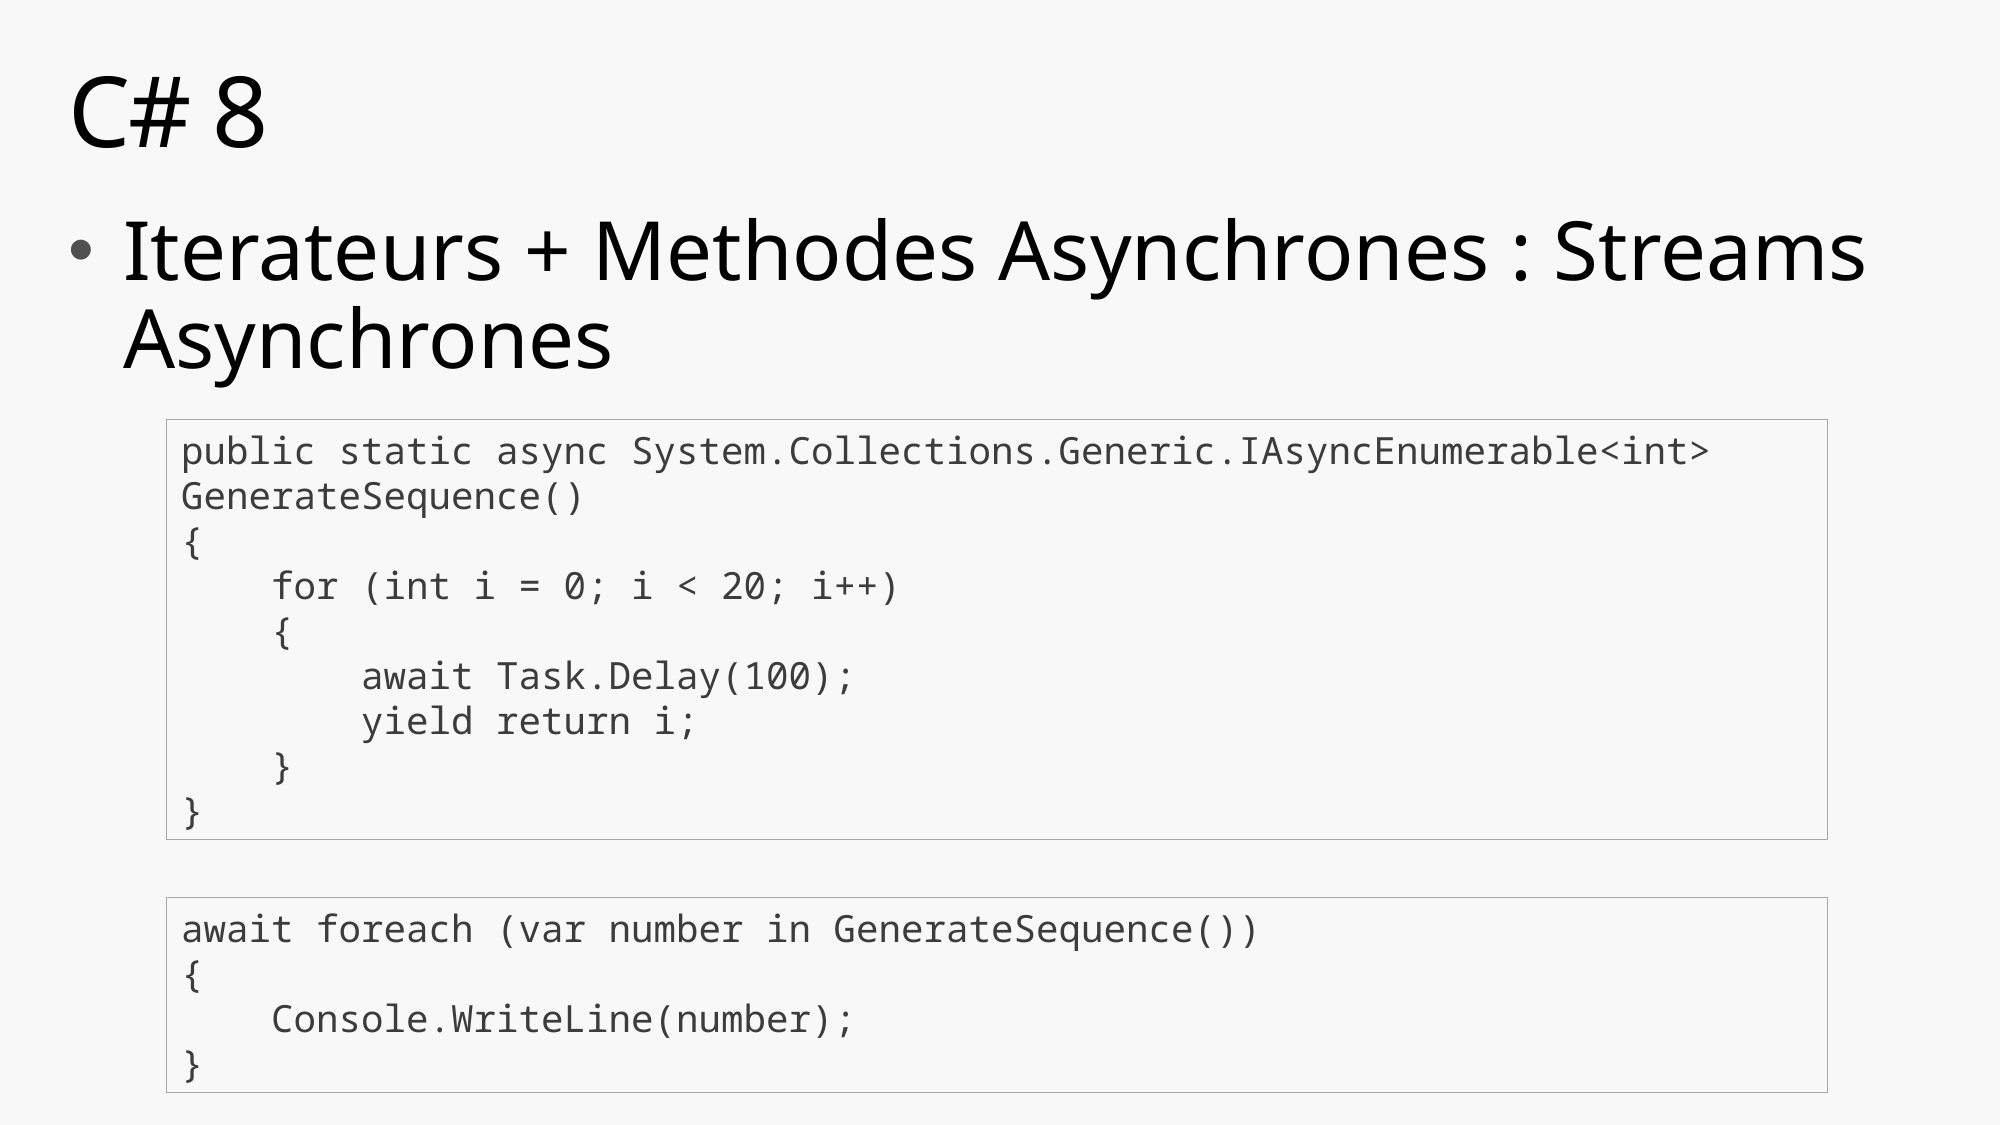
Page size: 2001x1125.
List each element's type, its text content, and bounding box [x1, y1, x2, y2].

text_box public static async System.Collections.Generic.IAsyncEnumerable<int> GenerateSequence() { for (int i = 0; i < 20; i++) { await Task.Delay(100); yield return i; } } [166, 419, 1828, 840]
list Iterateurs + Methodes Asynchrones : Streams Asynchrones [44, 196, 1956, 731]
title C# 8 [44, 47, 1957, 196]
text_box await foreach (var number in GenerateSequence()) { Console.WriteLine(number); } [166, 897, 1828, 1093]
